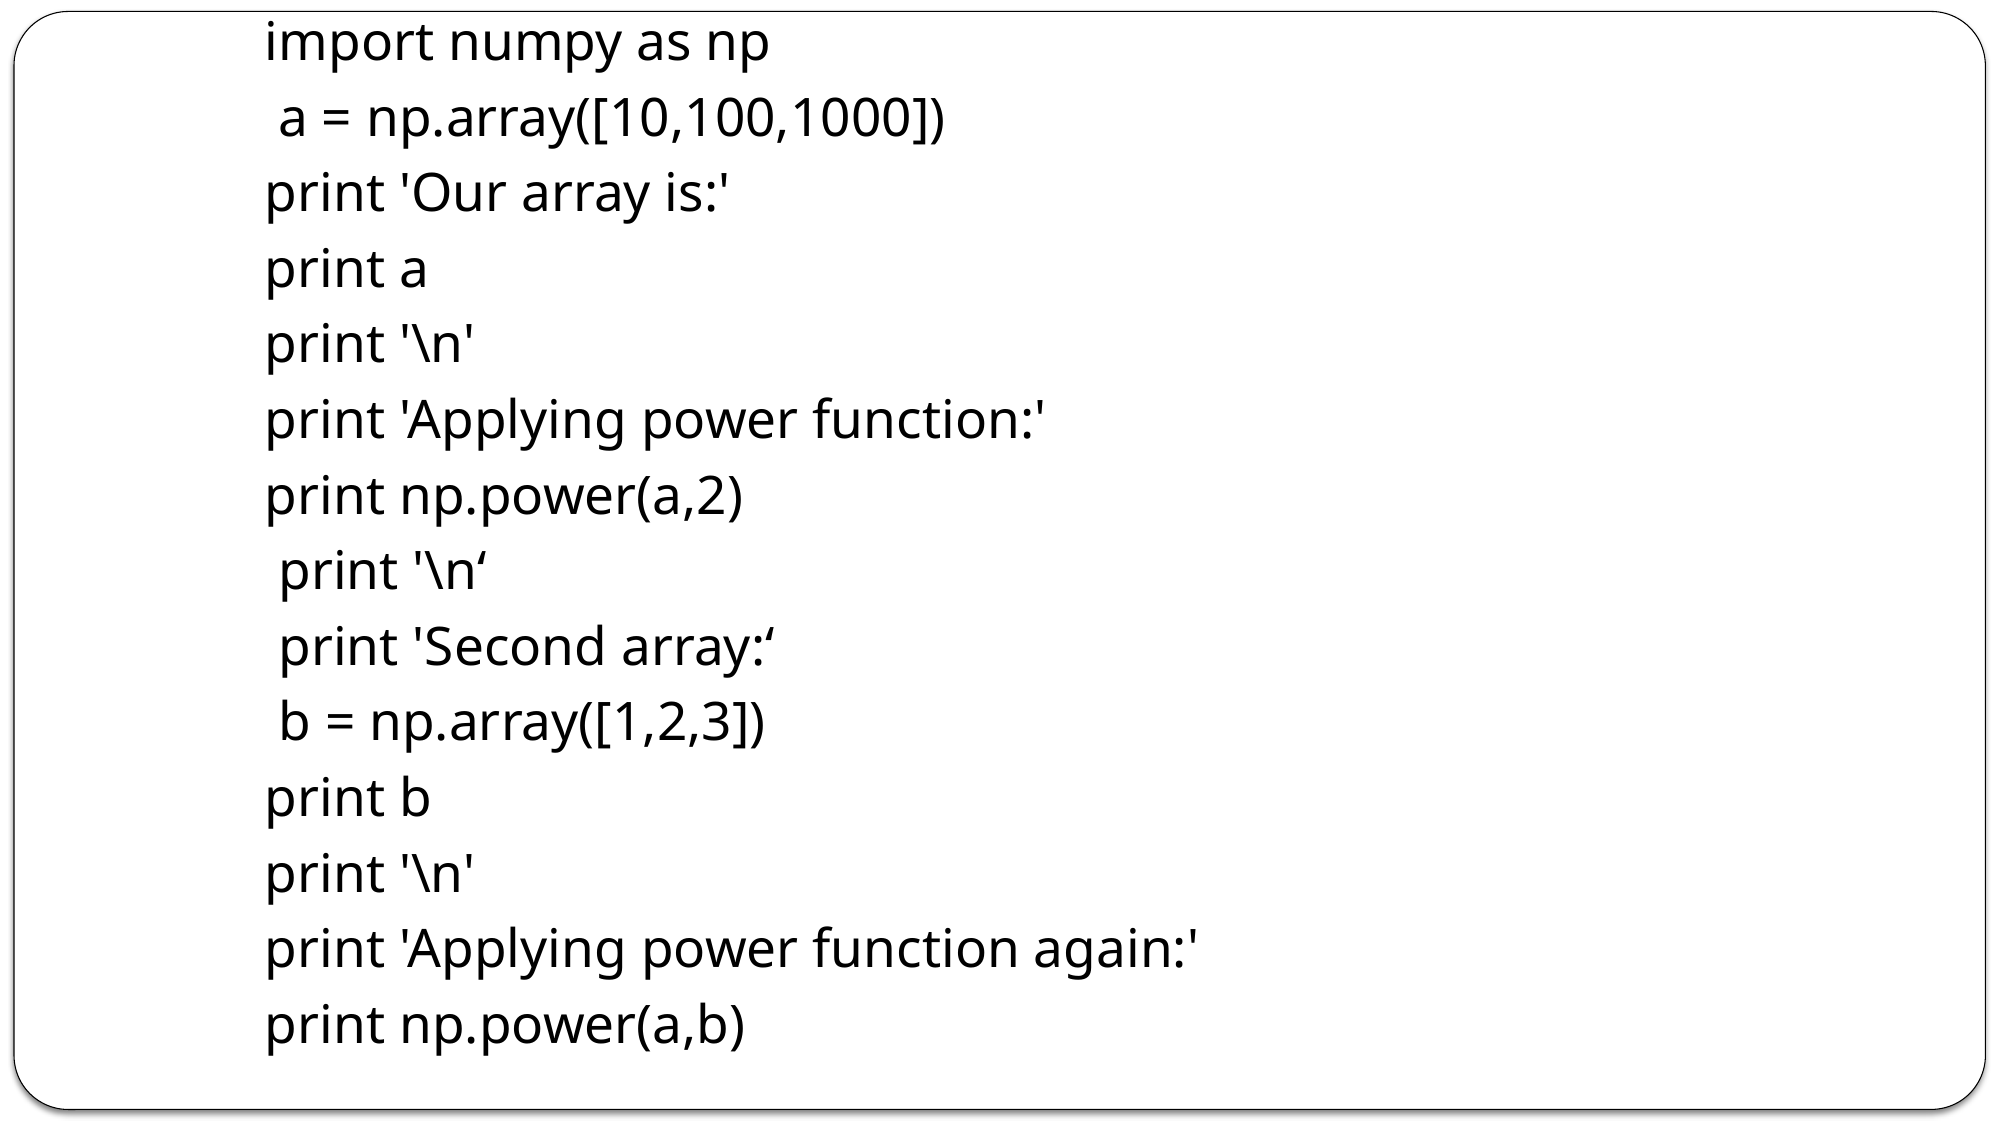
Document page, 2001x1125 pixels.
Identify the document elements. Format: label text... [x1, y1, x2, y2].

list import numpy as np a = np.array([10,100,1000]) print 'Our array is:' print a print '\n' print 'Applying power function:' print np.power(a,2) print '\n‘ print 'Second array:‘ b = np.array([1,2,3]) print b print '\n' print 'Applying power function again:' print np.power(a,b) [249, 0, 1750, 1125]
